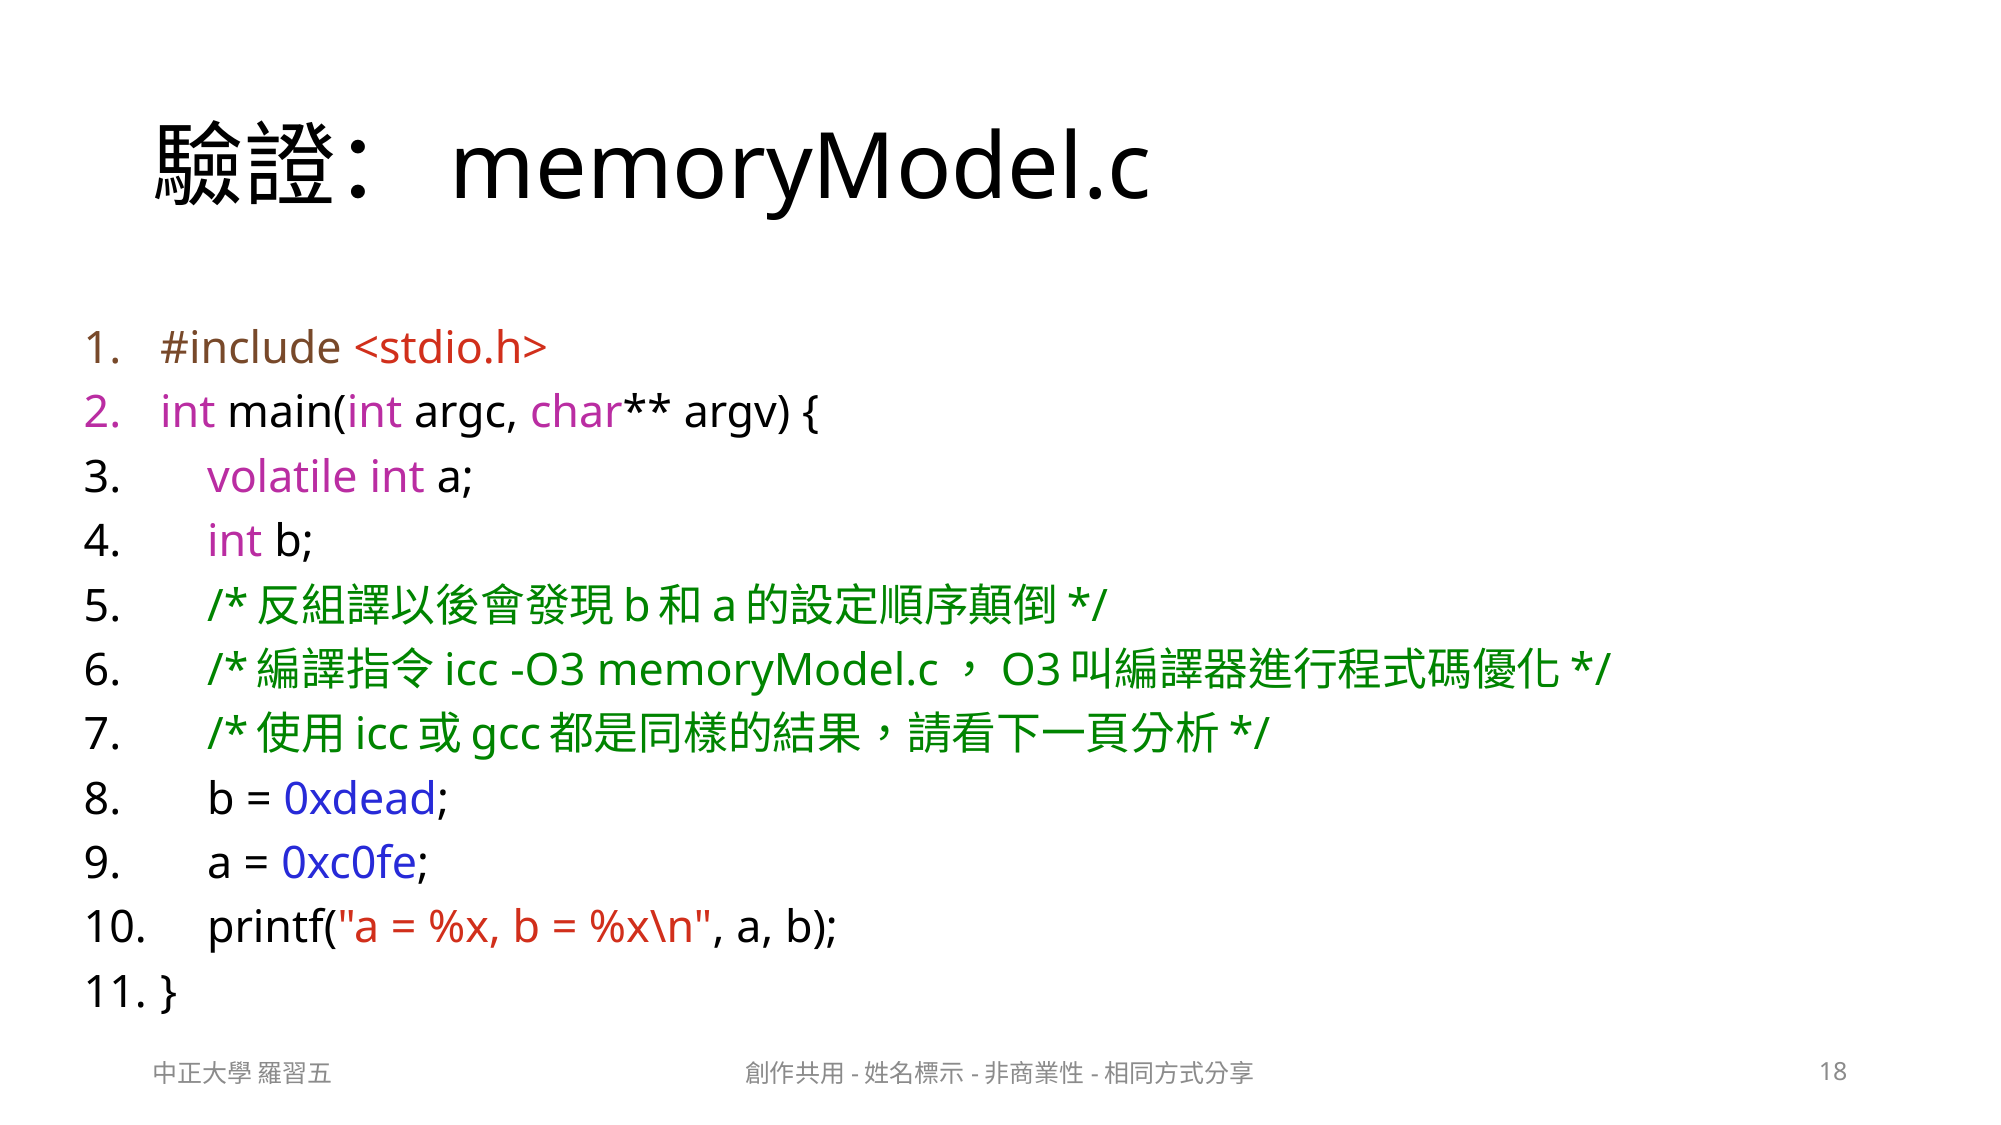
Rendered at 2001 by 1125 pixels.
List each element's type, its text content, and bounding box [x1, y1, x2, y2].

title 驗證：memoryModel.c [137, 59, 1863, 278]
list #include <stdio.h> int main(int argc, char** argv) { volatile int a; int b; /*反組譯以後會發現b和a的設定順序顛倒*/ /*編譯指令icc -O3 memoryModel.c，O3叫編譯器進行程式碼優化*/ /*使用icc或gcc都是同樣的結果，請看下一頁分析*/ b = 0xdead; a = 0xc0fe; printf("a = %x, b = %x\n", a, b); } [68, 313, 1932, 1028]
footer 創作共用-姓名標示-非商業性-相同方式分享 [662, 1042, 1338, 1103]
slide_number 18 [1412, 1042, 1863, 1103]
slide_number 中正大學 羅習五 [137, 1042, 588, 1103]
